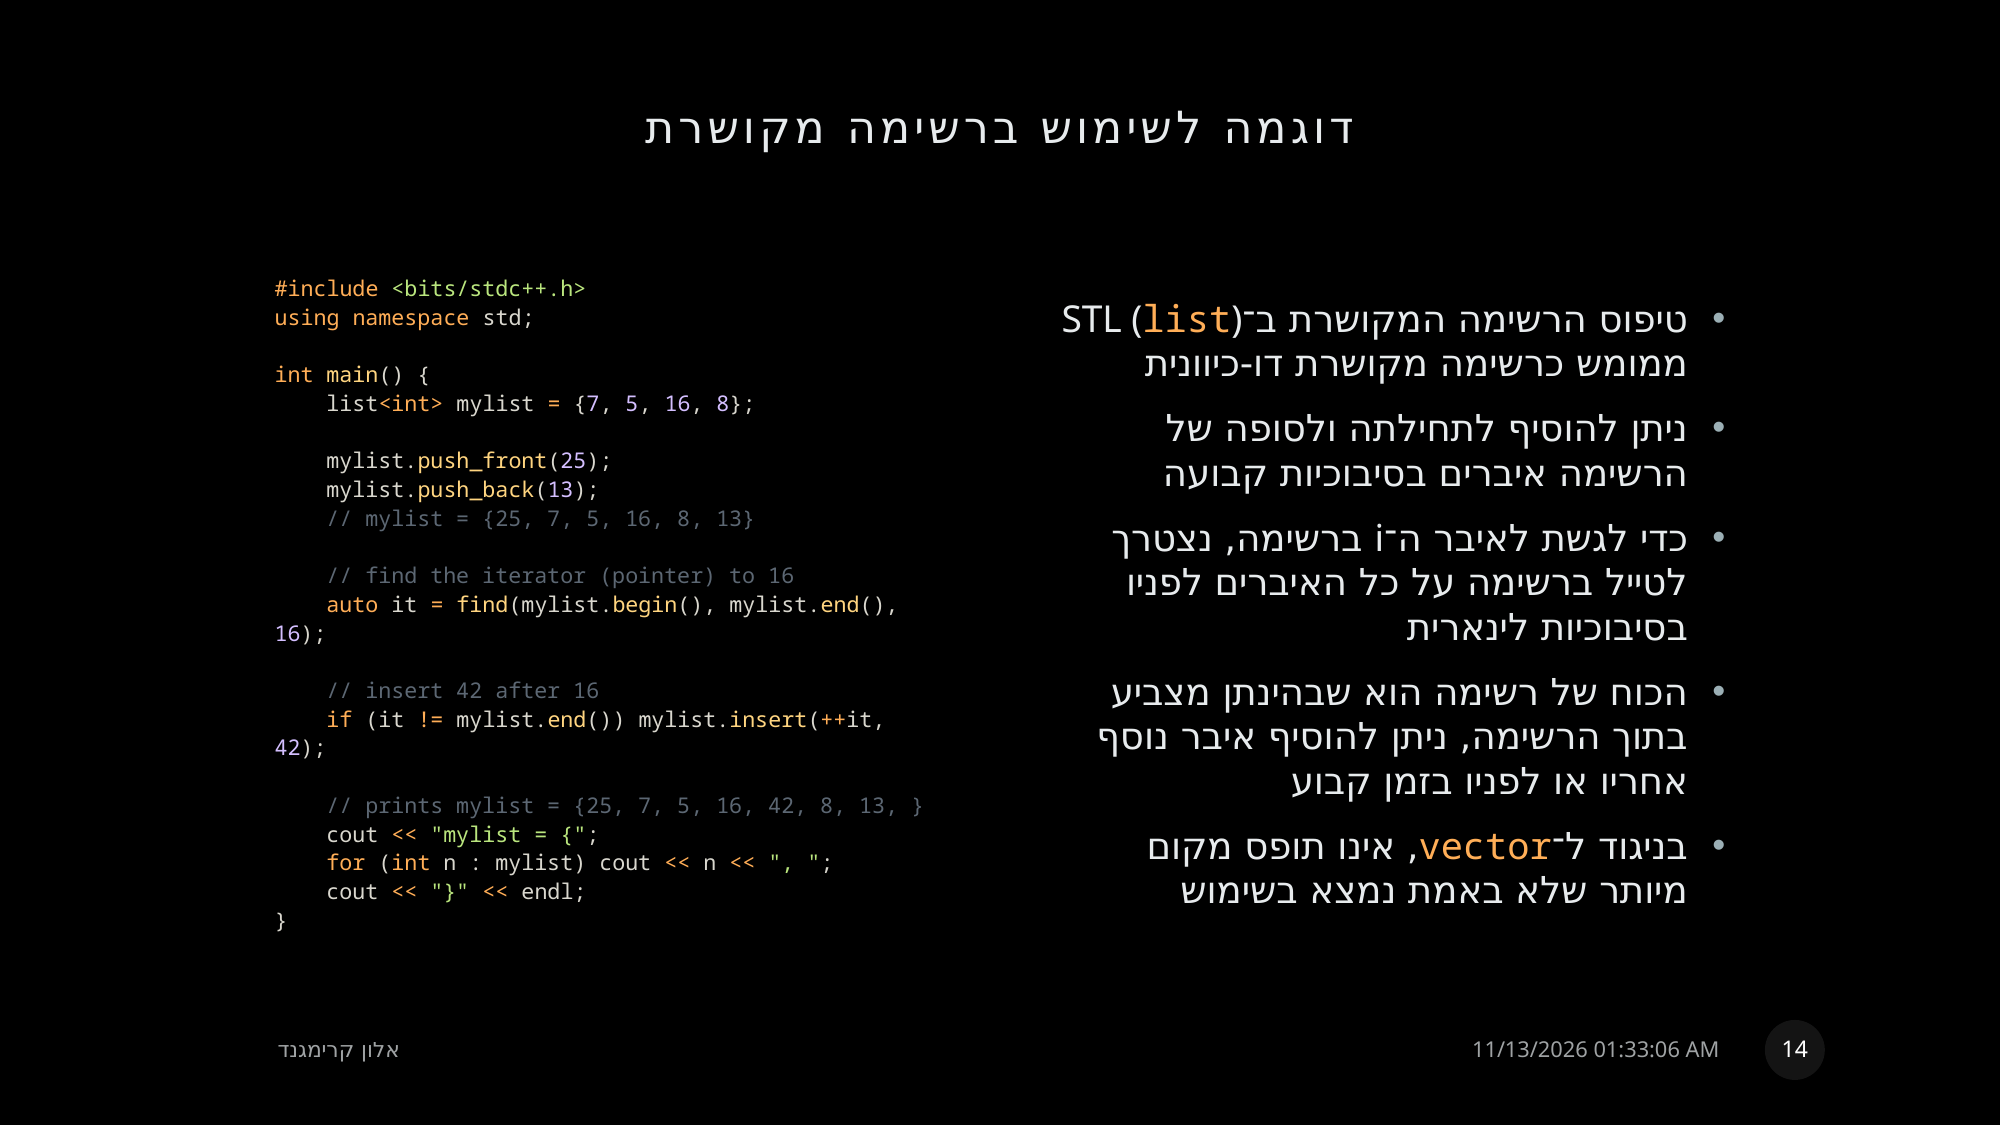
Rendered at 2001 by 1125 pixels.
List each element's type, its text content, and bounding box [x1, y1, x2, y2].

slide_number 16 אוגוסט, 2022 [1283, 1023, 1735, 1077]
footer אלון קרימגנד [262, 1023, 1231, 1076]
list #include <bits/stdc++.h> using namespace std; int main() { list<int> mylist = {7, 5, 16, 8}; mylist.push_front(25); mylist.push_back(13); // mylist = {25, 7, 5, 16, 8, 13} // find the iterator (pointer) to 16 auto it = find(mylist.begin(), mylist.end(), 16); // insert 42 after 16 if (it != mylist.end()) mylist.insert(++it, 42); // prints mylist = {25, 7, 5, 16, 42, 8, 13, } cout << "mylist = {"; for (int n : mylist) cout << n << ", "; cout << "}" << endl; } [259, 264, 961, 942]
title דוגמה לשימוש ברשימה מקושרת [261, 73, 1739, 186]
list טיפוס הרשימה המקושרת ב־STL (list) ממומש כרשימה מקושרת דו-כיוונית ניתן להוסיף לתחילתה ולסופה של הרשימה איברים בסיבוכיות קבועה כדי לגשת לאיבר ה־i ברשימה, נצטרך לטייל ברשימה על כל האיברים לפניו בסיבוכיות לינארית הכוח של רשימה הוא שבהינתן מצביע בתוך הרשימה, ניתן להוסיף איבר נוסף אחריו או לפניו בזמן קבוע בניגוד ל־vector, אינו תופס מקום מיותר שלא באמת נמצא בשימוש [1039, 264, 1741, 942]
slide_number 14 [1764, 1019, 1825, 1080]
